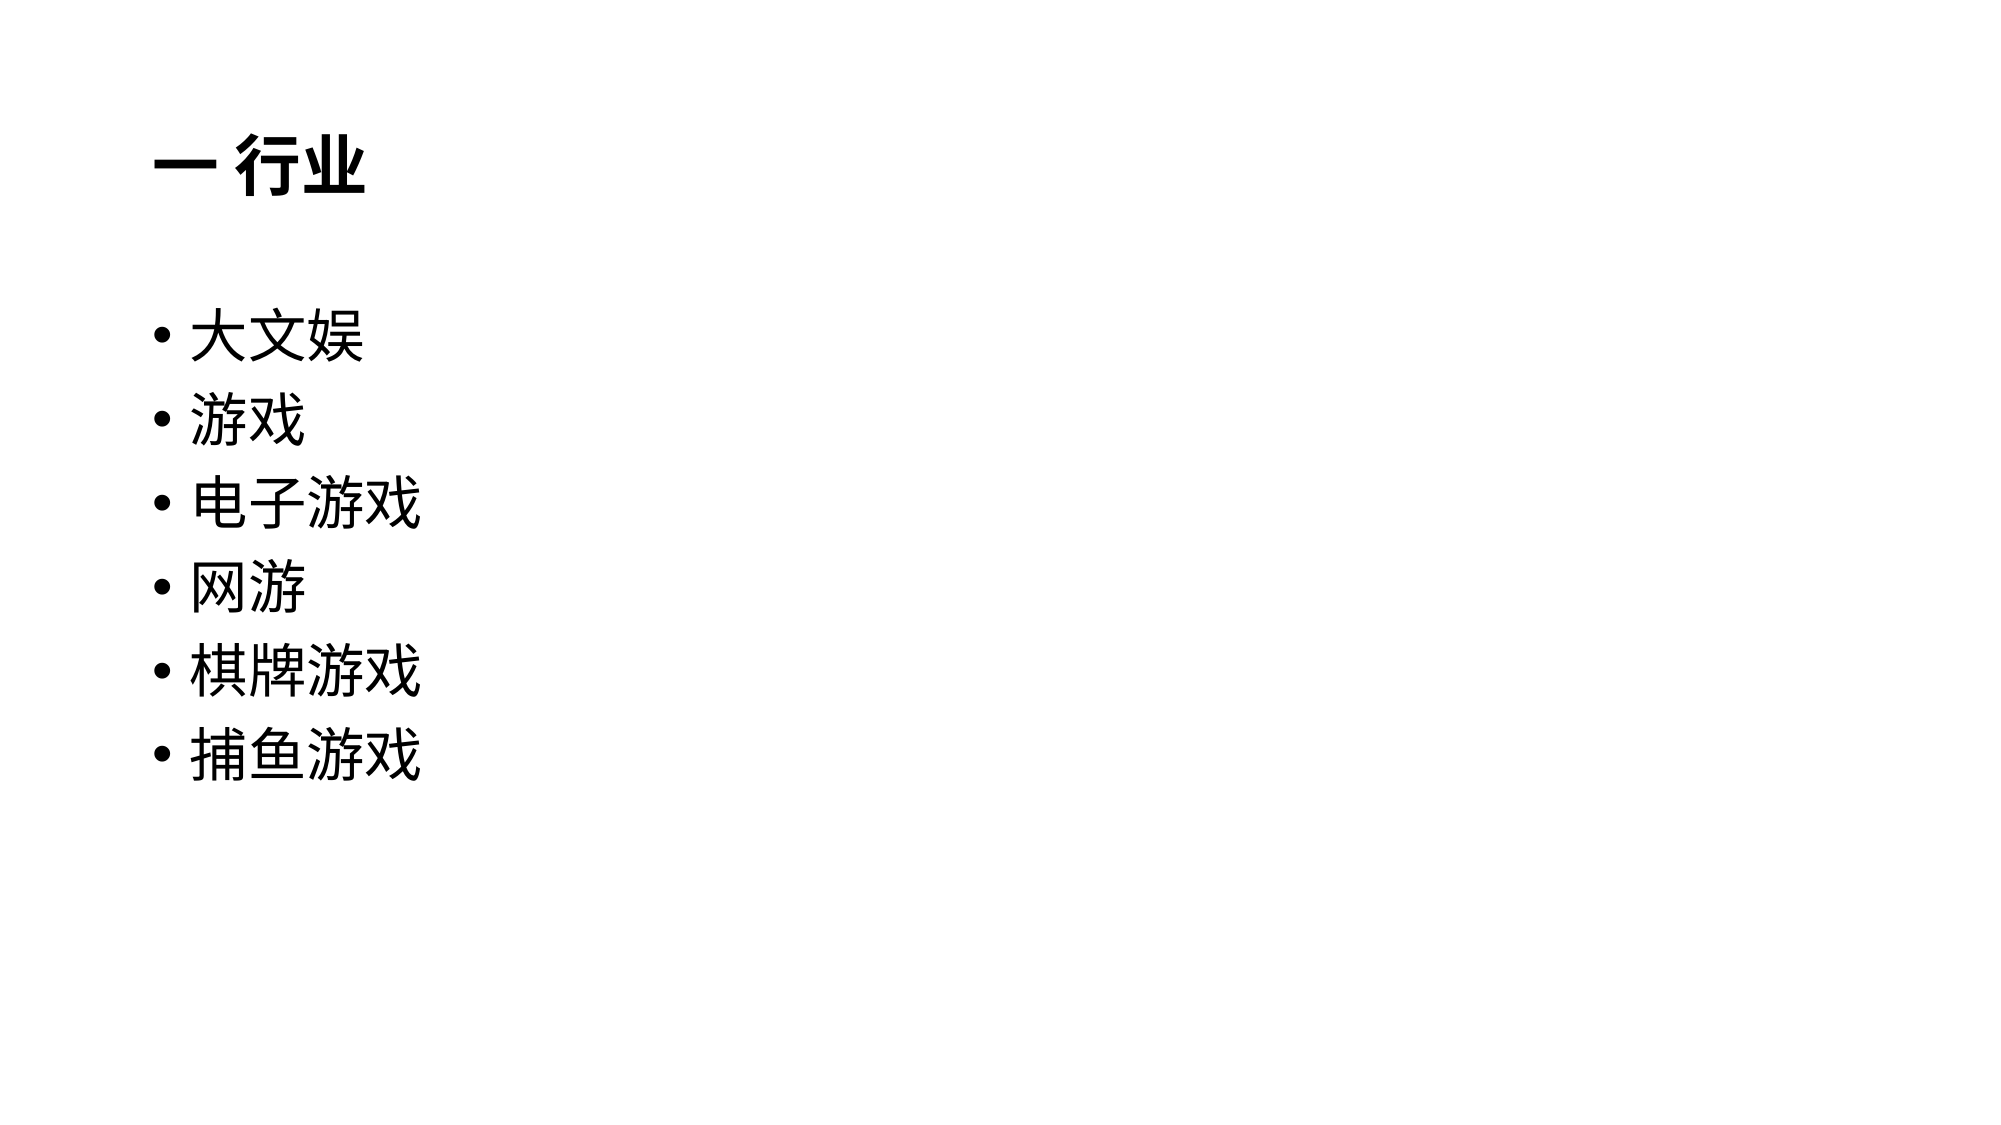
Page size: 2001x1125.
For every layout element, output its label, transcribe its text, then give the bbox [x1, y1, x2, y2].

title 一 行业 [137, 59, 1863, 278]
list 大文娱 游戏 电子游戏 网游 棋牌游戏 捕鱼游戏 [137, 299, 1863, 1014]
